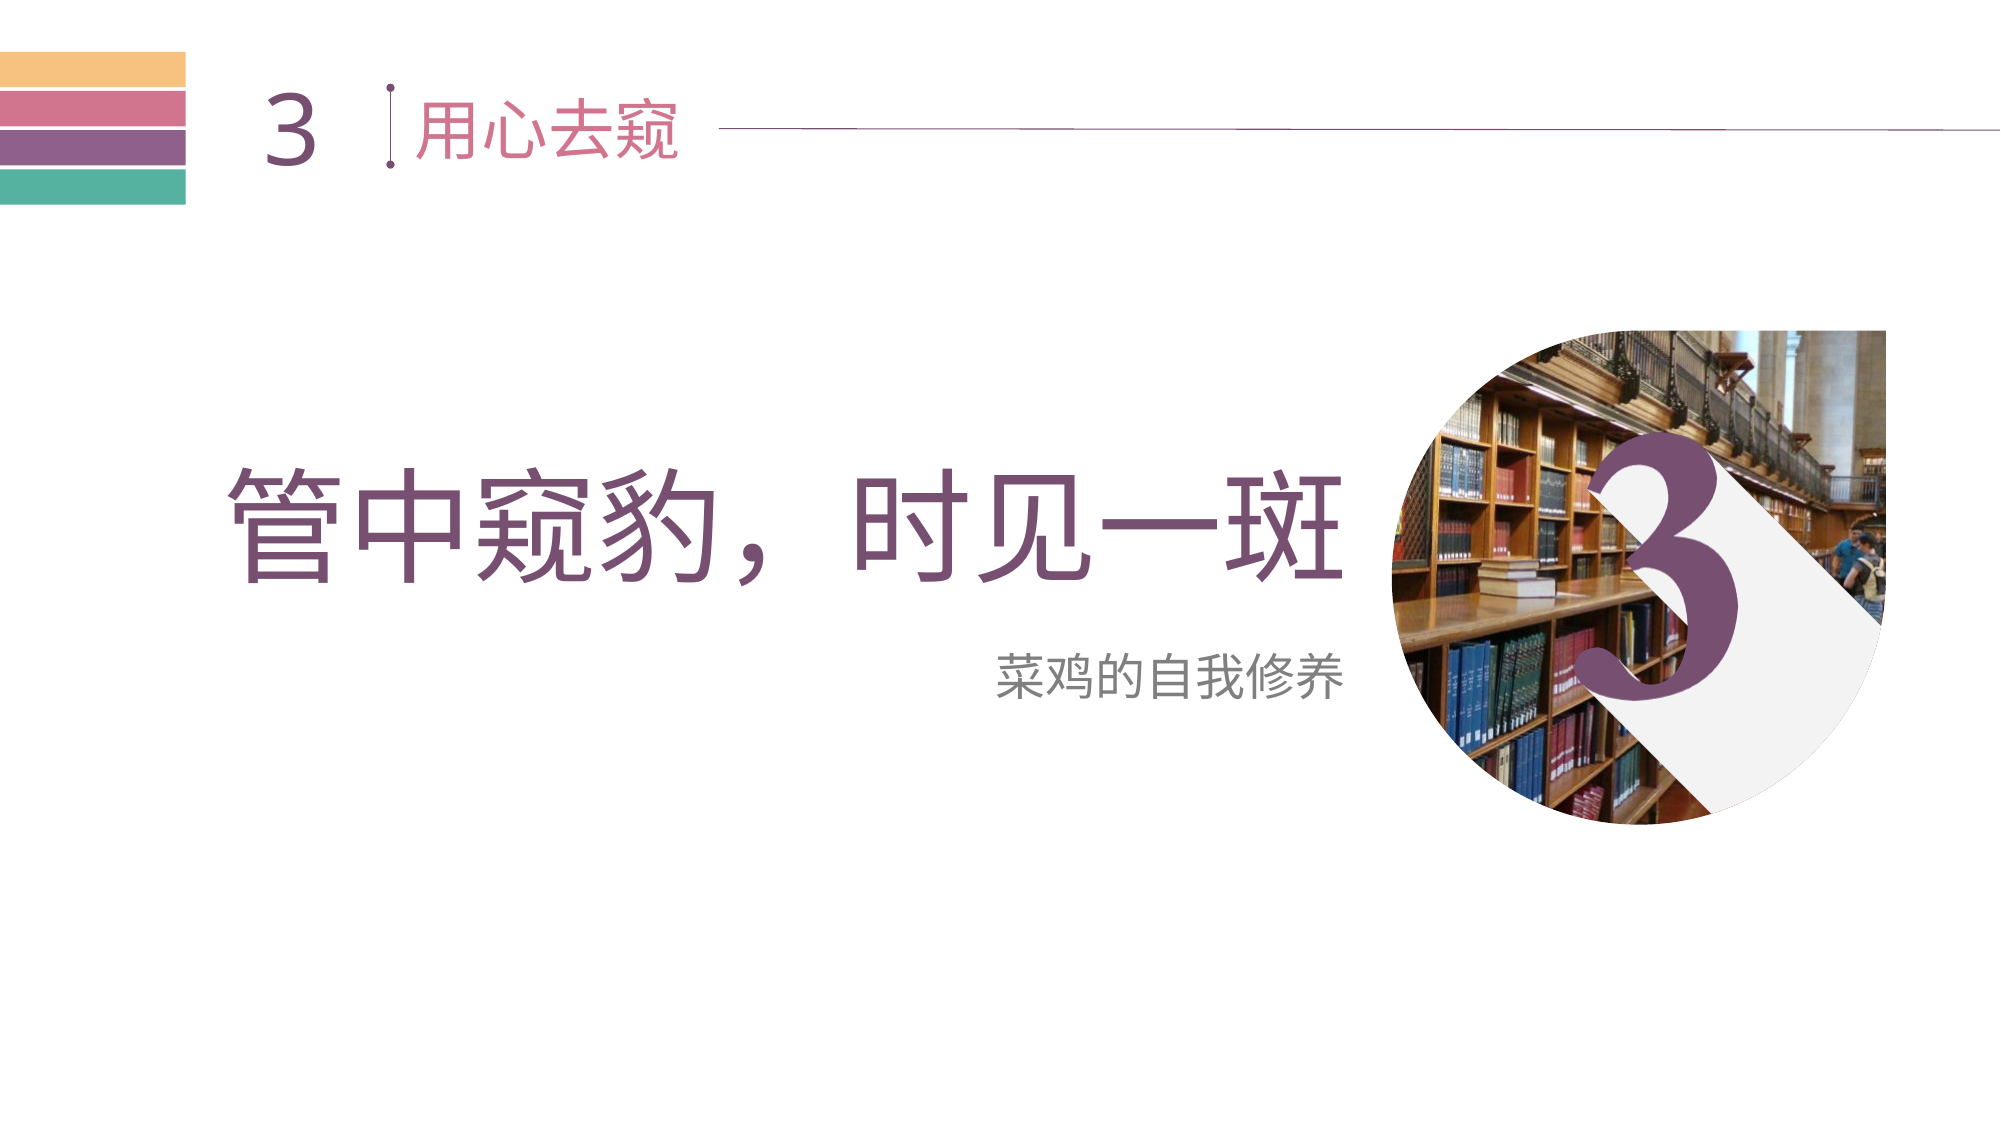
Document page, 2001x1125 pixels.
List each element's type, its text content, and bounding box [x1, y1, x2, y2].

text_box 3 [186, 58, 398, 193]
text_box 管中窥豹，时见一斑 [0, 441, 1363, 606]
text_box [0, 51, 186, 205]
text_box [1391, 330, 1886, 825]
text_box 用心去窥 [399, 80, 741, 176]
text_box 菜鸡的自我修养 [419, 607, 1360, 713]
